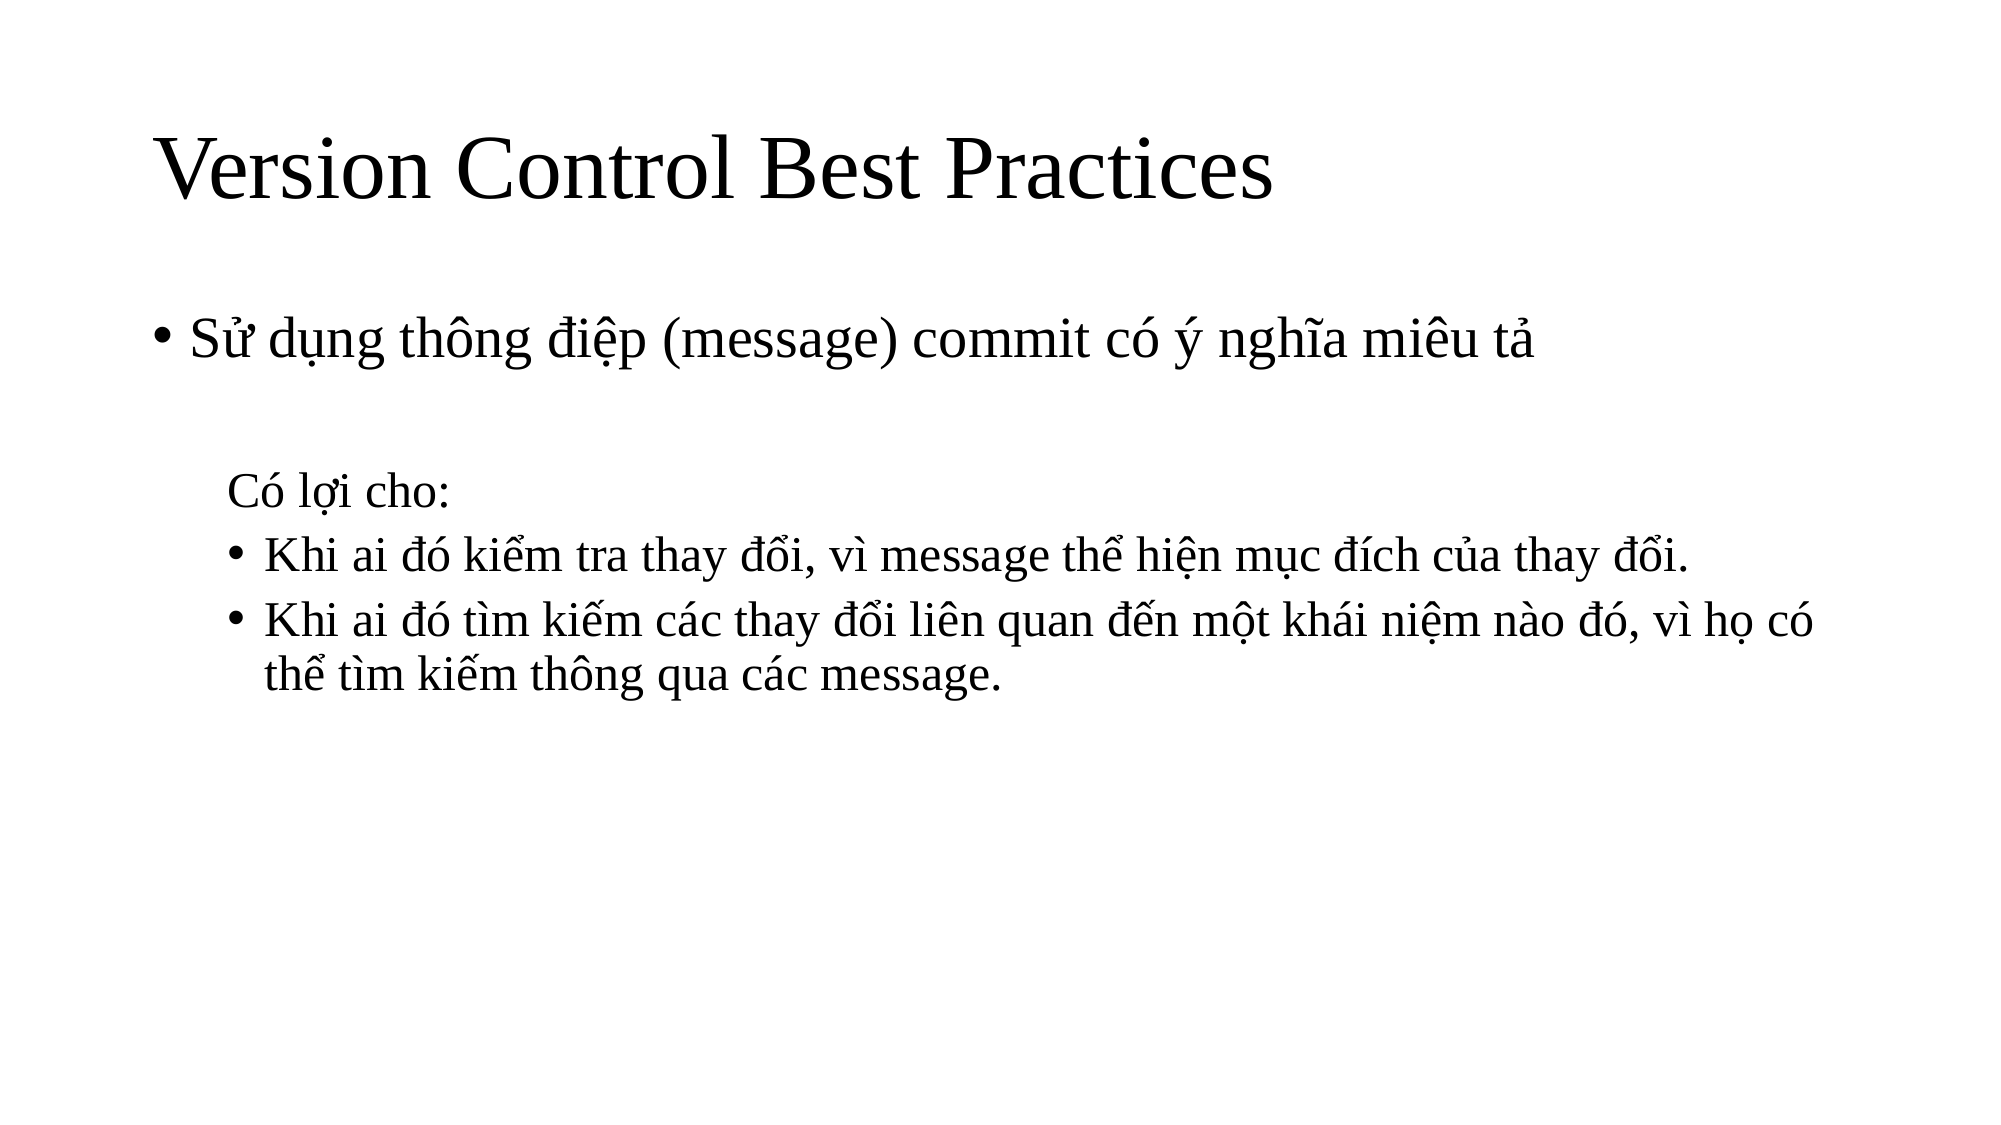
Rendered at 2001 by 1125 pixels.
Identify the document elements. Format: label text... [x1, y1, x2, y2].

title Version Control Best Practices [137, 59, 1863, 278]
list Sử dụng thông điệp (message) commit có ý nghĩa miêu tả Có lợi cho: Khi ai đó kiểm tra thay đổi, vì message thể hiện mục đích của thay đổi. Khi ai đó tìm kiếm các thay đổi liên quan đến một khái niệm nào đó, vì họ có thể tìm kiếm thông qua các message. [137, 299, 1863, 1014]
